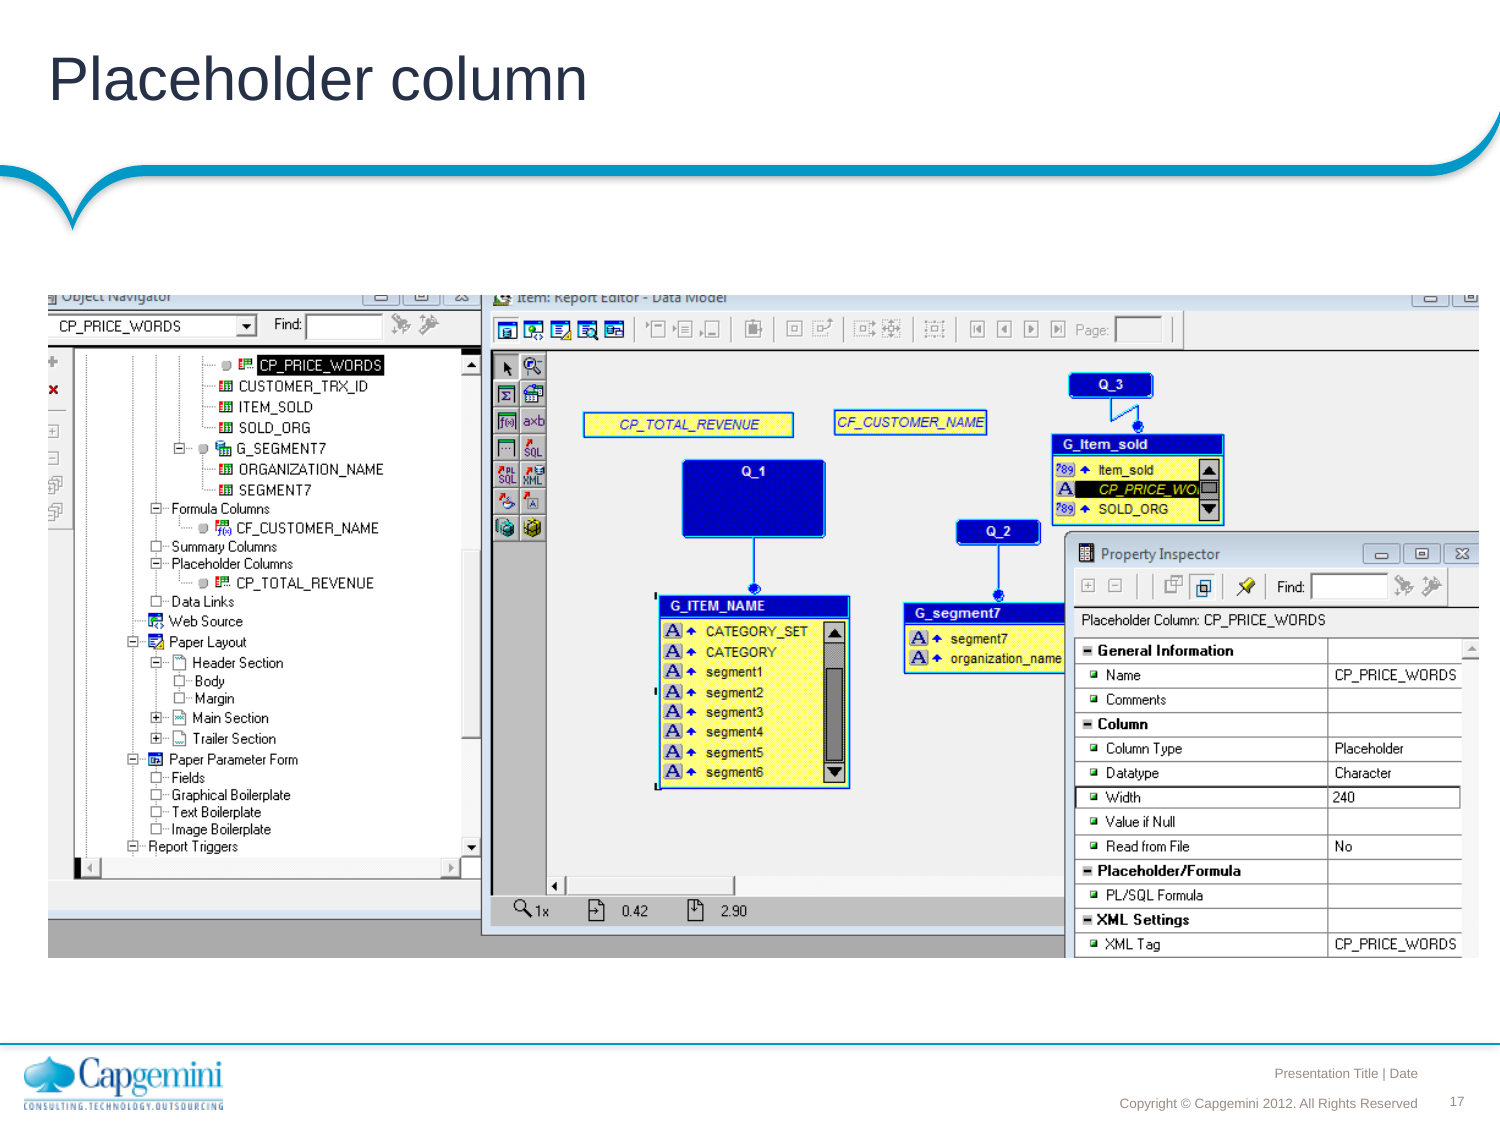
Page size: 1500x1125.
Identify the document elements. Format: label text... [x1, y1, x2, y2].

title Placeholder column [0, 0, 1500, 165]
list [48, 295, 1479, 958]
picture [24, 1056, 223, 1110]
